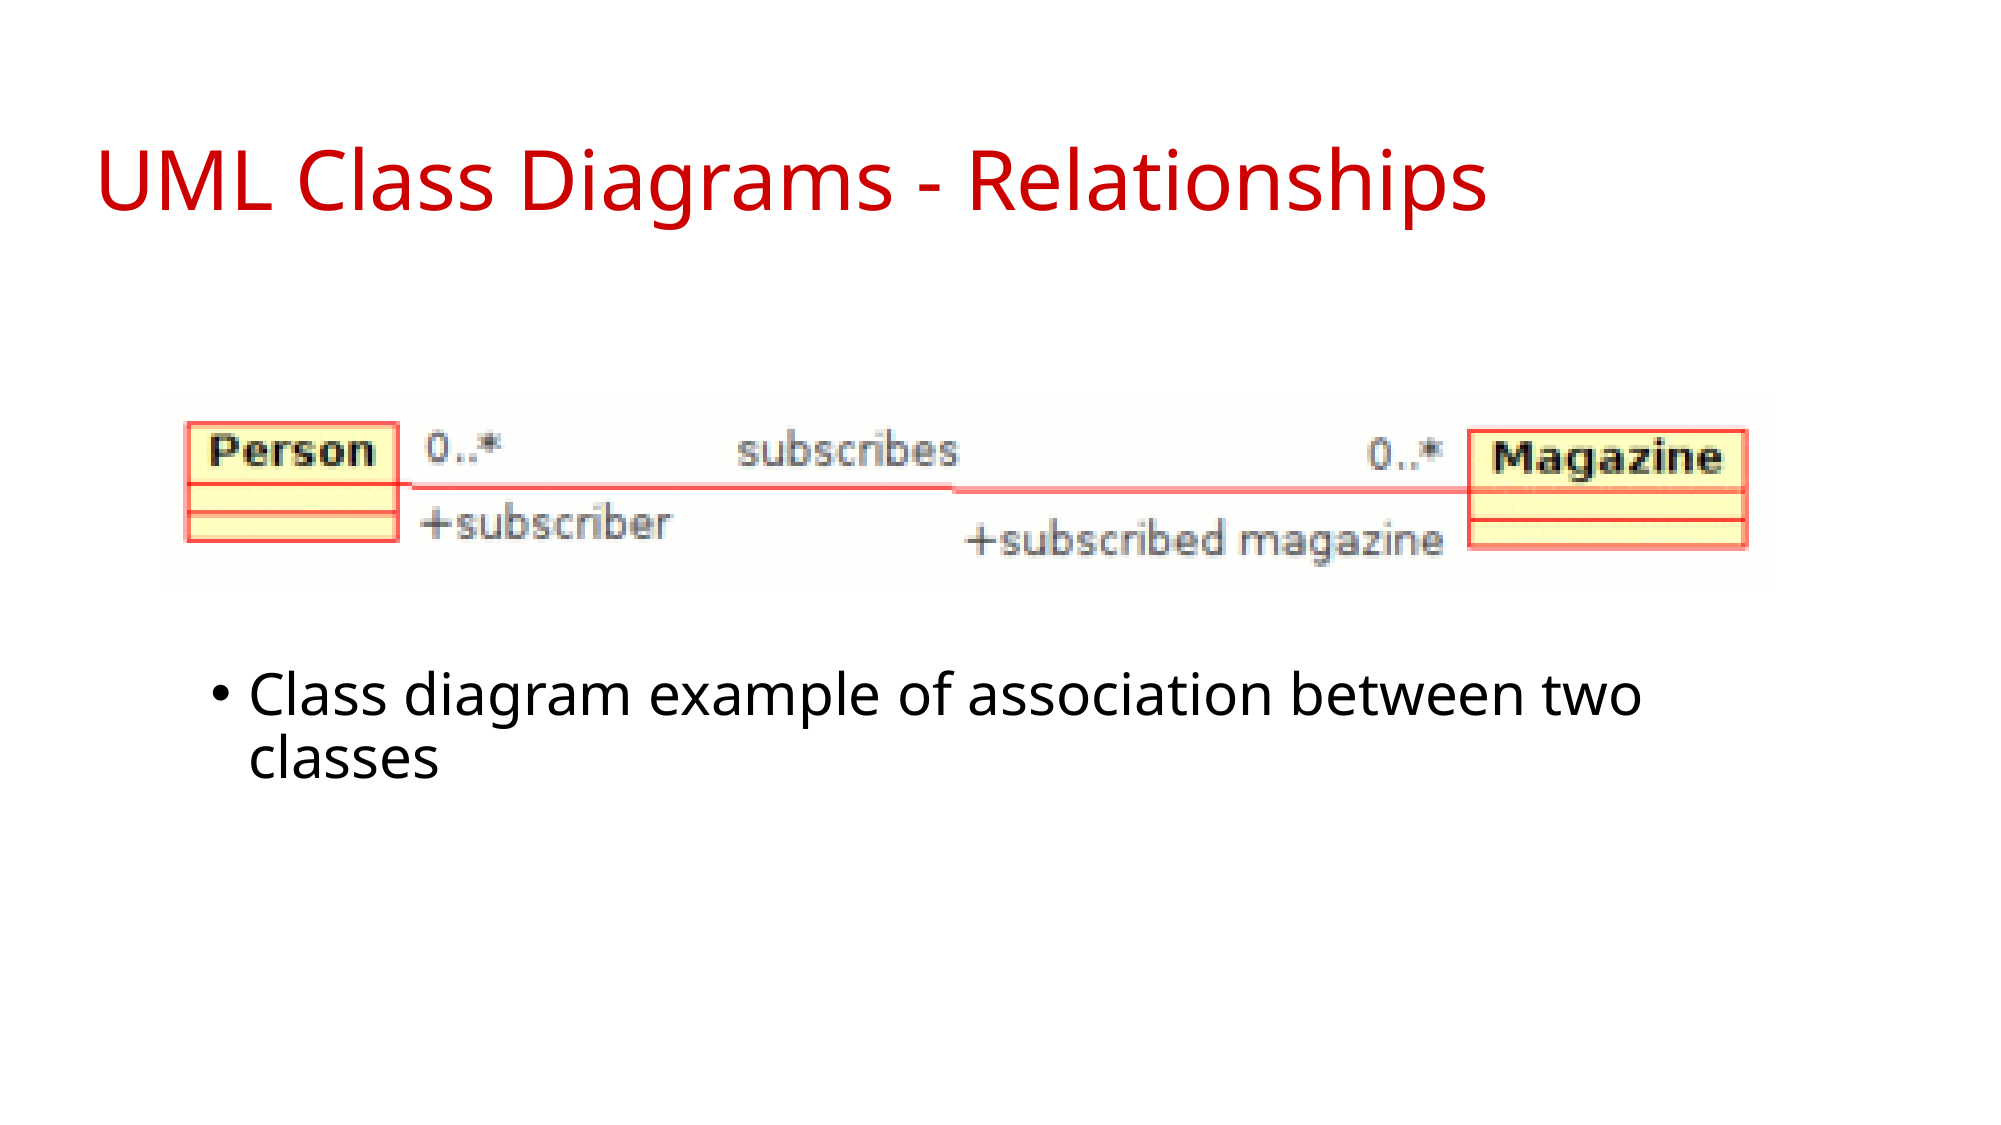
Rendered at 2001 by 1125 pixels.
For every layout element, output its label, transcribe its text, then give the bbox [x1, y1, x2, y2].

picture [162, 393, 1774, 592]
title UML Class Diagrams - Relationships [79, 74, 1805, 293]
list Class diagram example of association between two classes [195, 657, 1805, 787]
